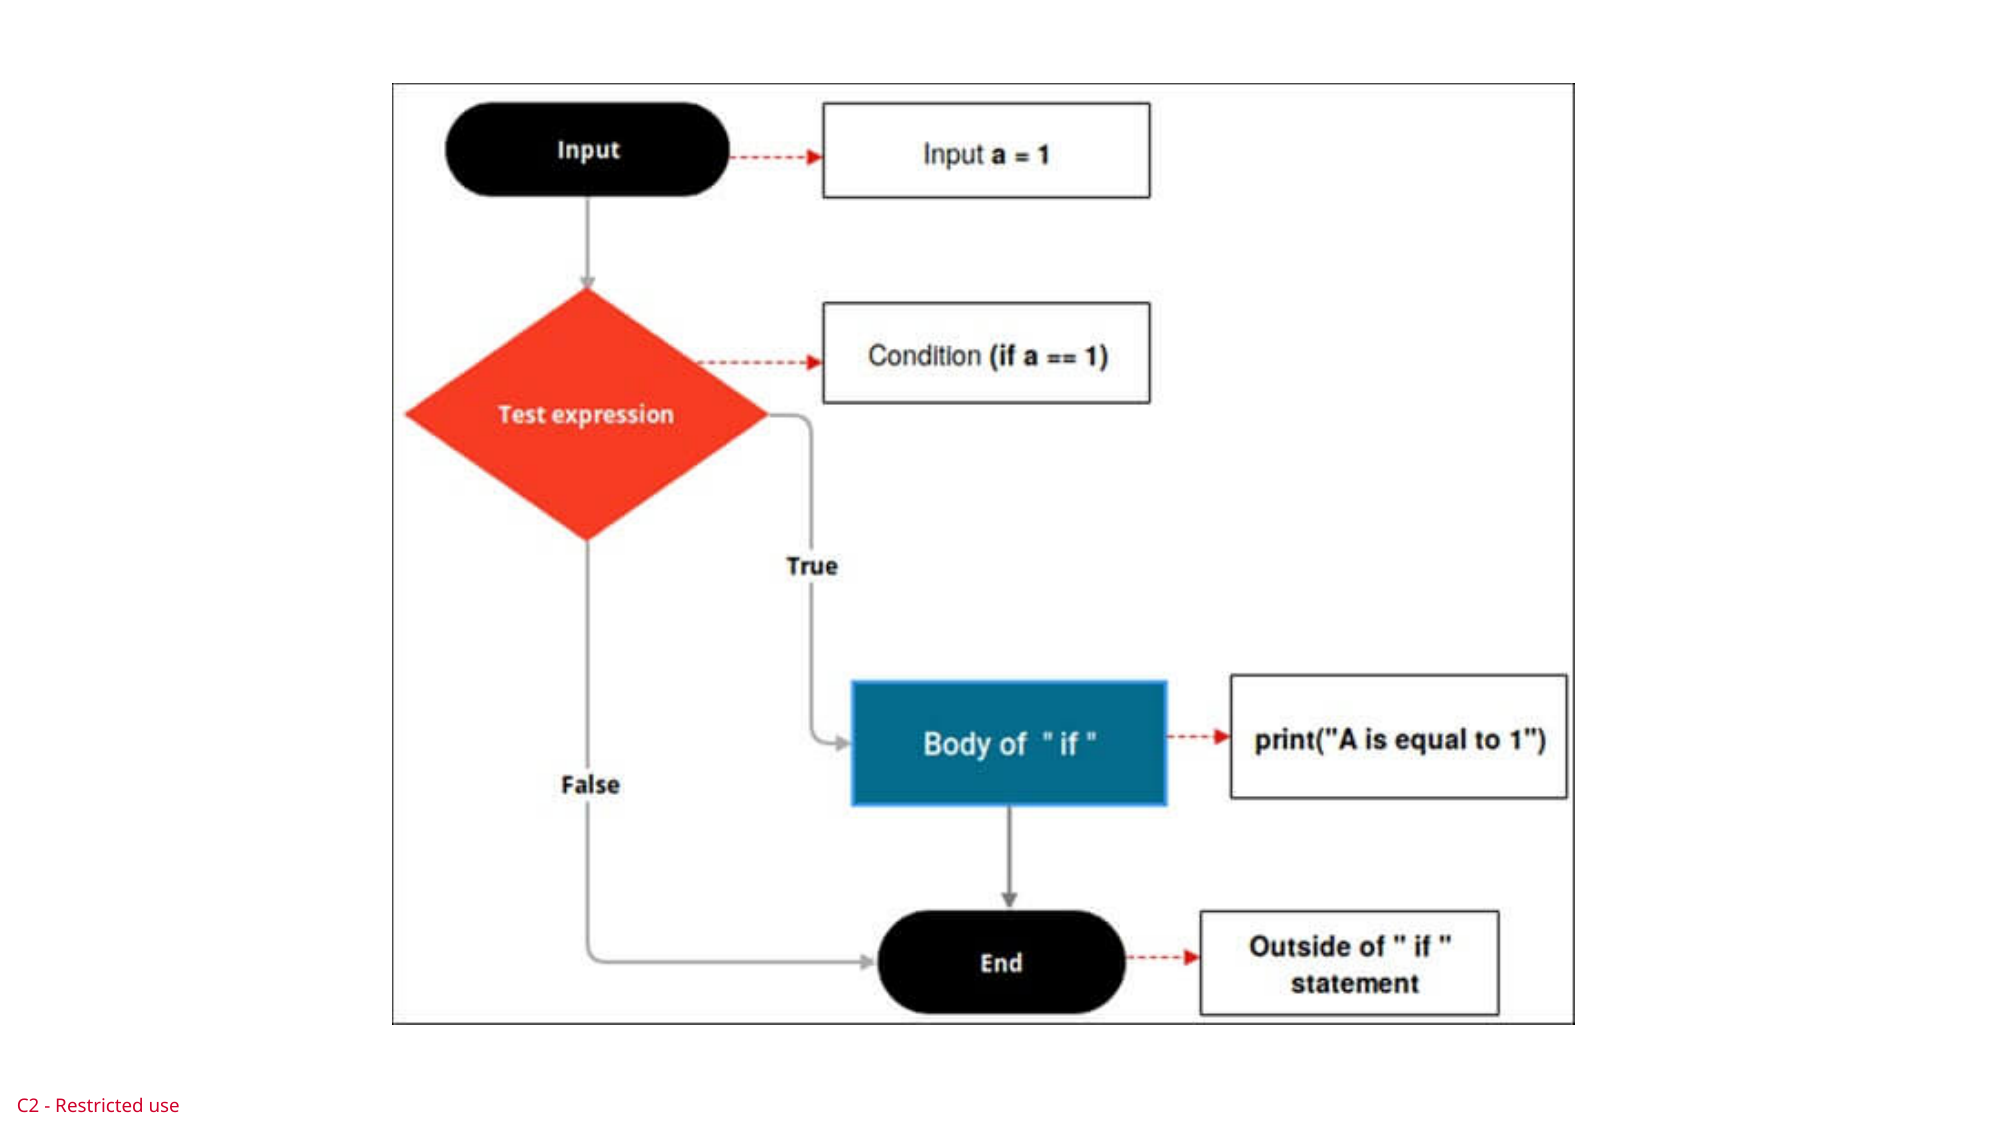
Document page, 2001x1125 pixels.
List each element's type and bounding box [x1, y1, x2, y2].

picture [392, 83, 1575, 1025]
